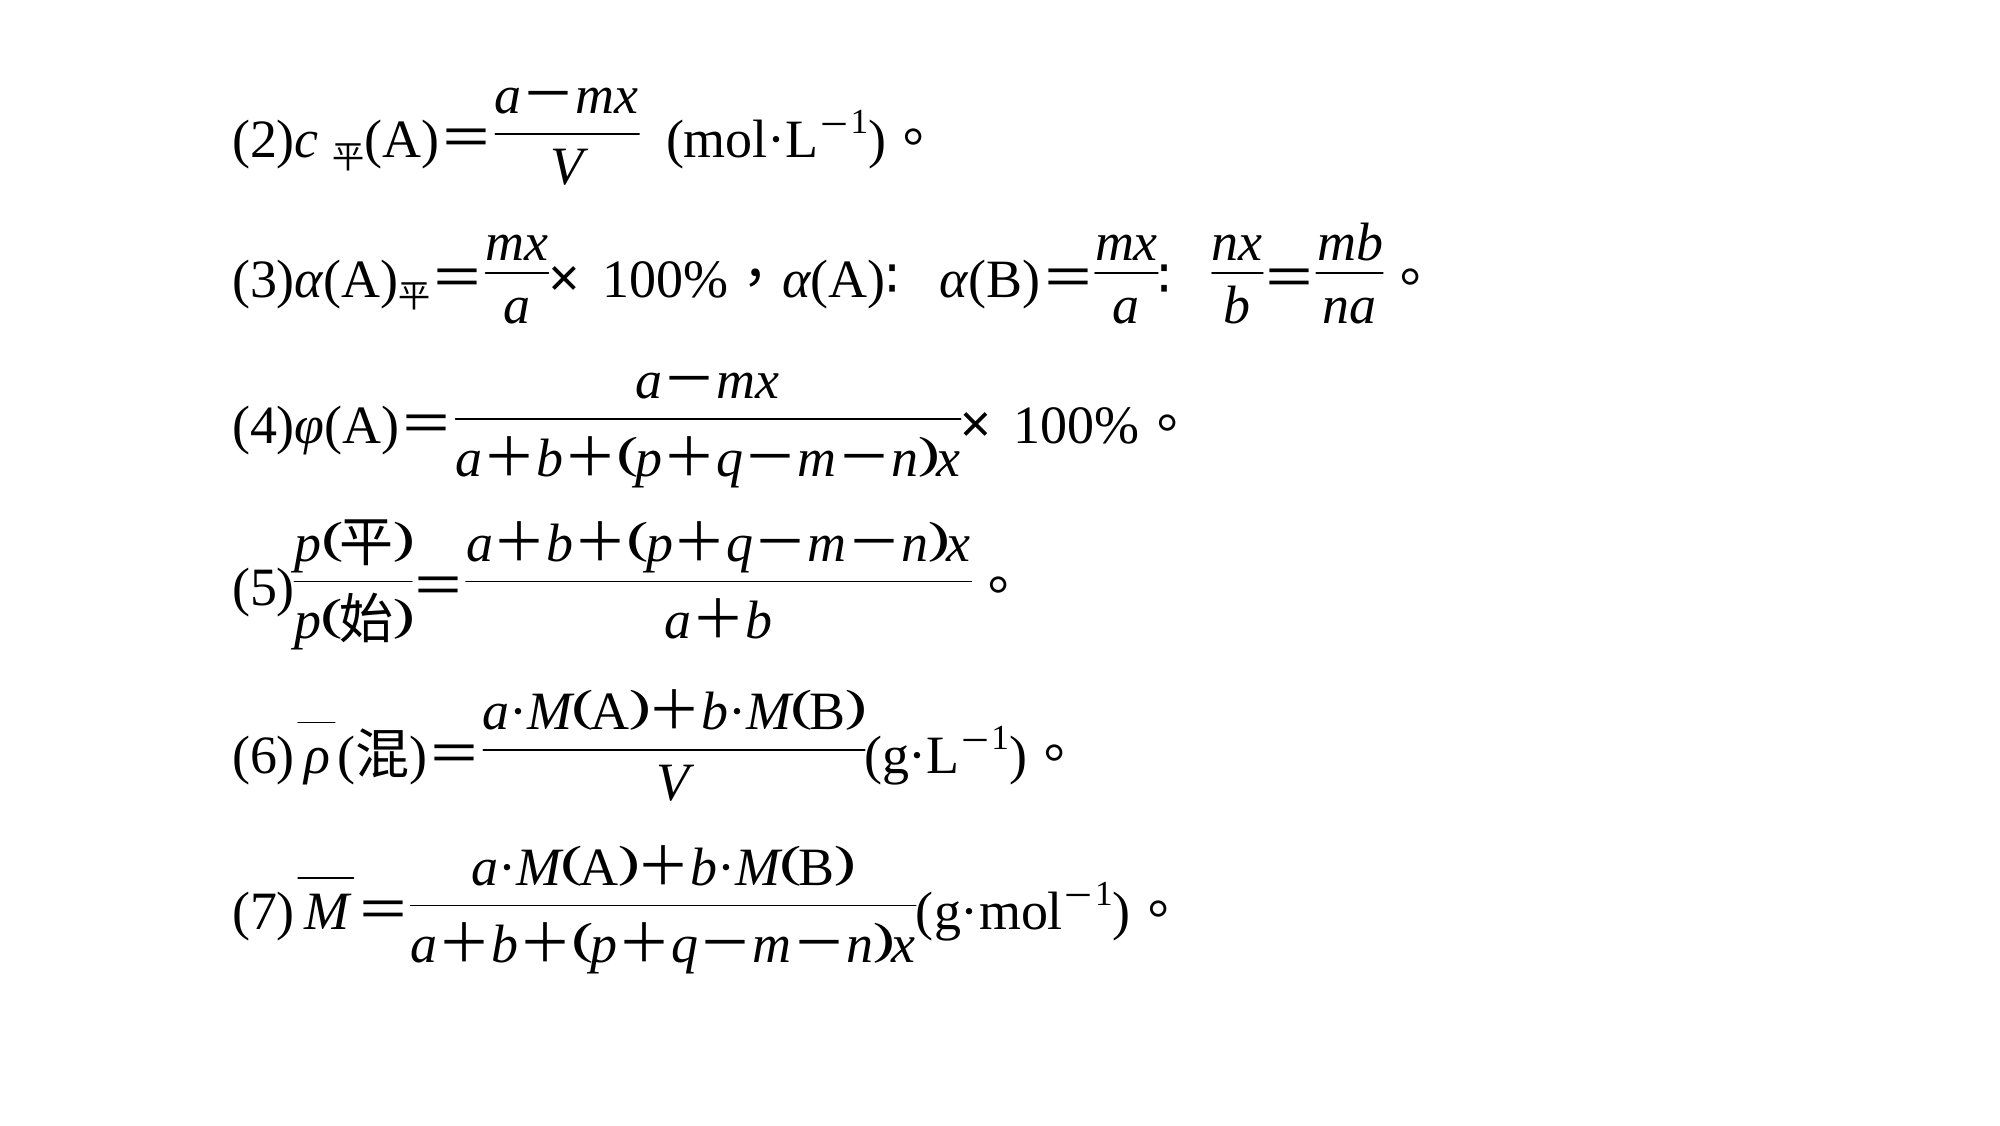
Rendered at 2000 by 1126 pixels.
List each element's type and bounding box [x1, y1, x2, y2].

text_box [231, 46, 1566, 1121]
